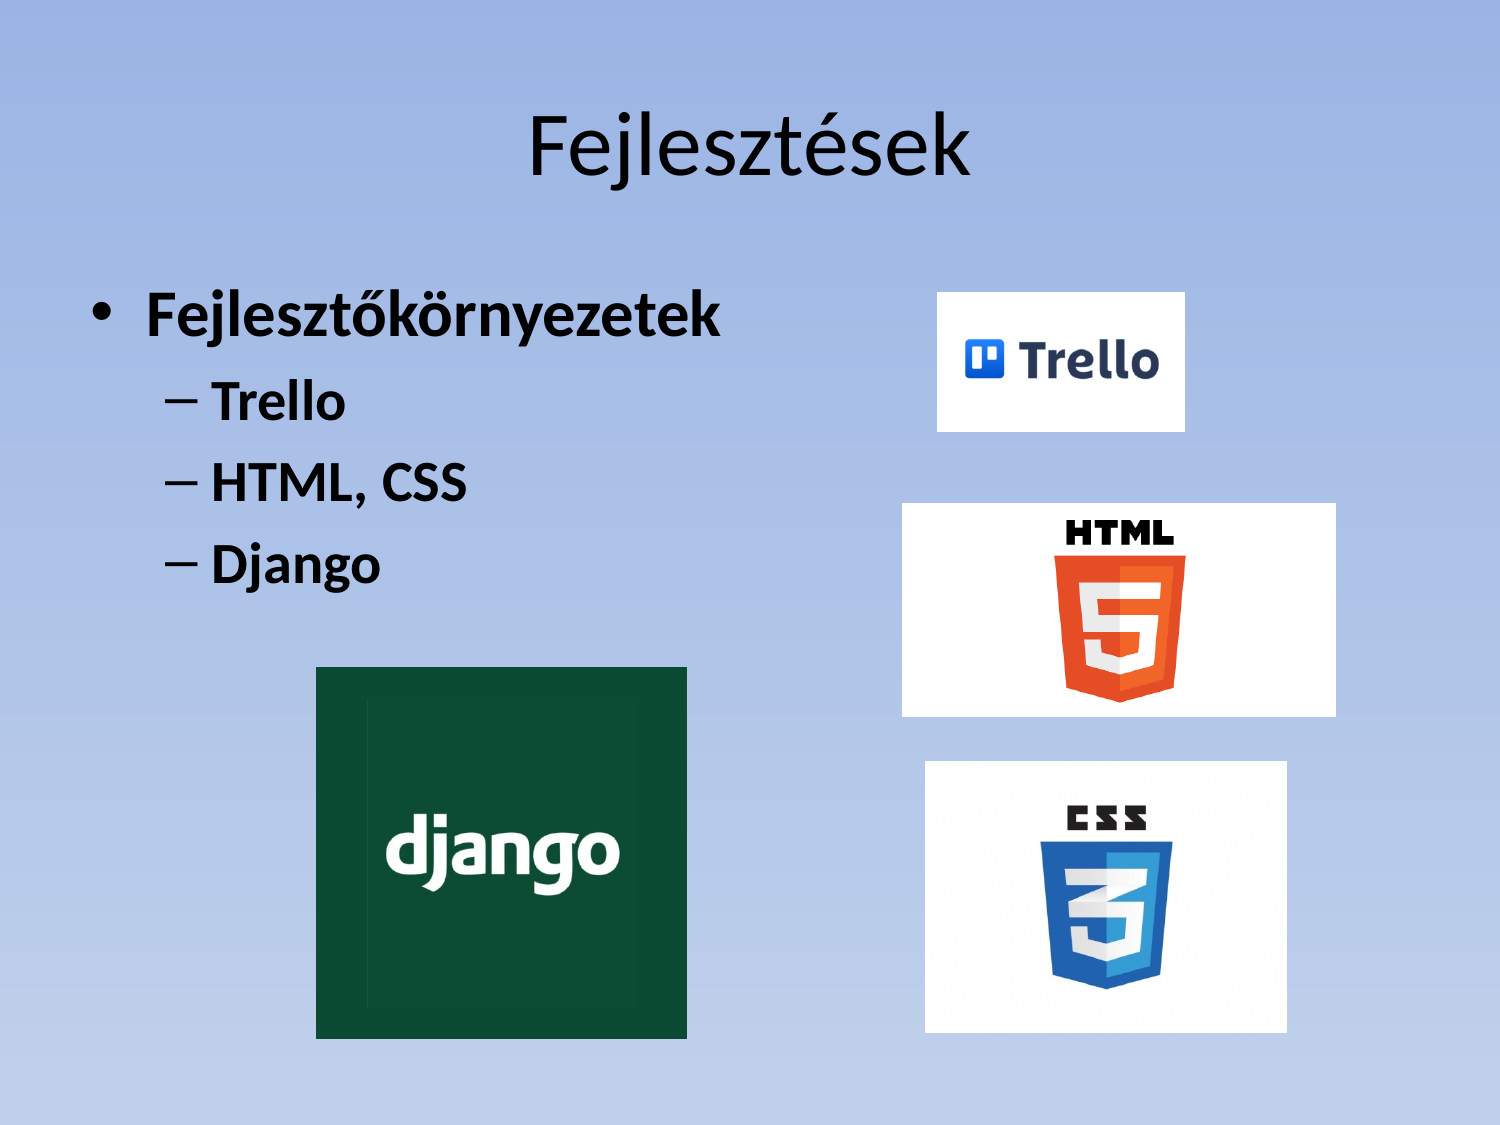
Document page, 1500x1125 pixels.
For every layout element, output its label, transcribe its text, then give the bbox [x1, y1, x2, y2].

picture [316, 667, 688, 1039]
picture [937, 292, 1185, 433]
picture [902, 503, 1337, 718]
title Fejlesztések [75, 45, 1425, 233]
list Fejlesztőkörnyezetek Trello HTML, CSS Django [75, 262, 1425, 1005]
picture [925, 761, 1287, 1033]
